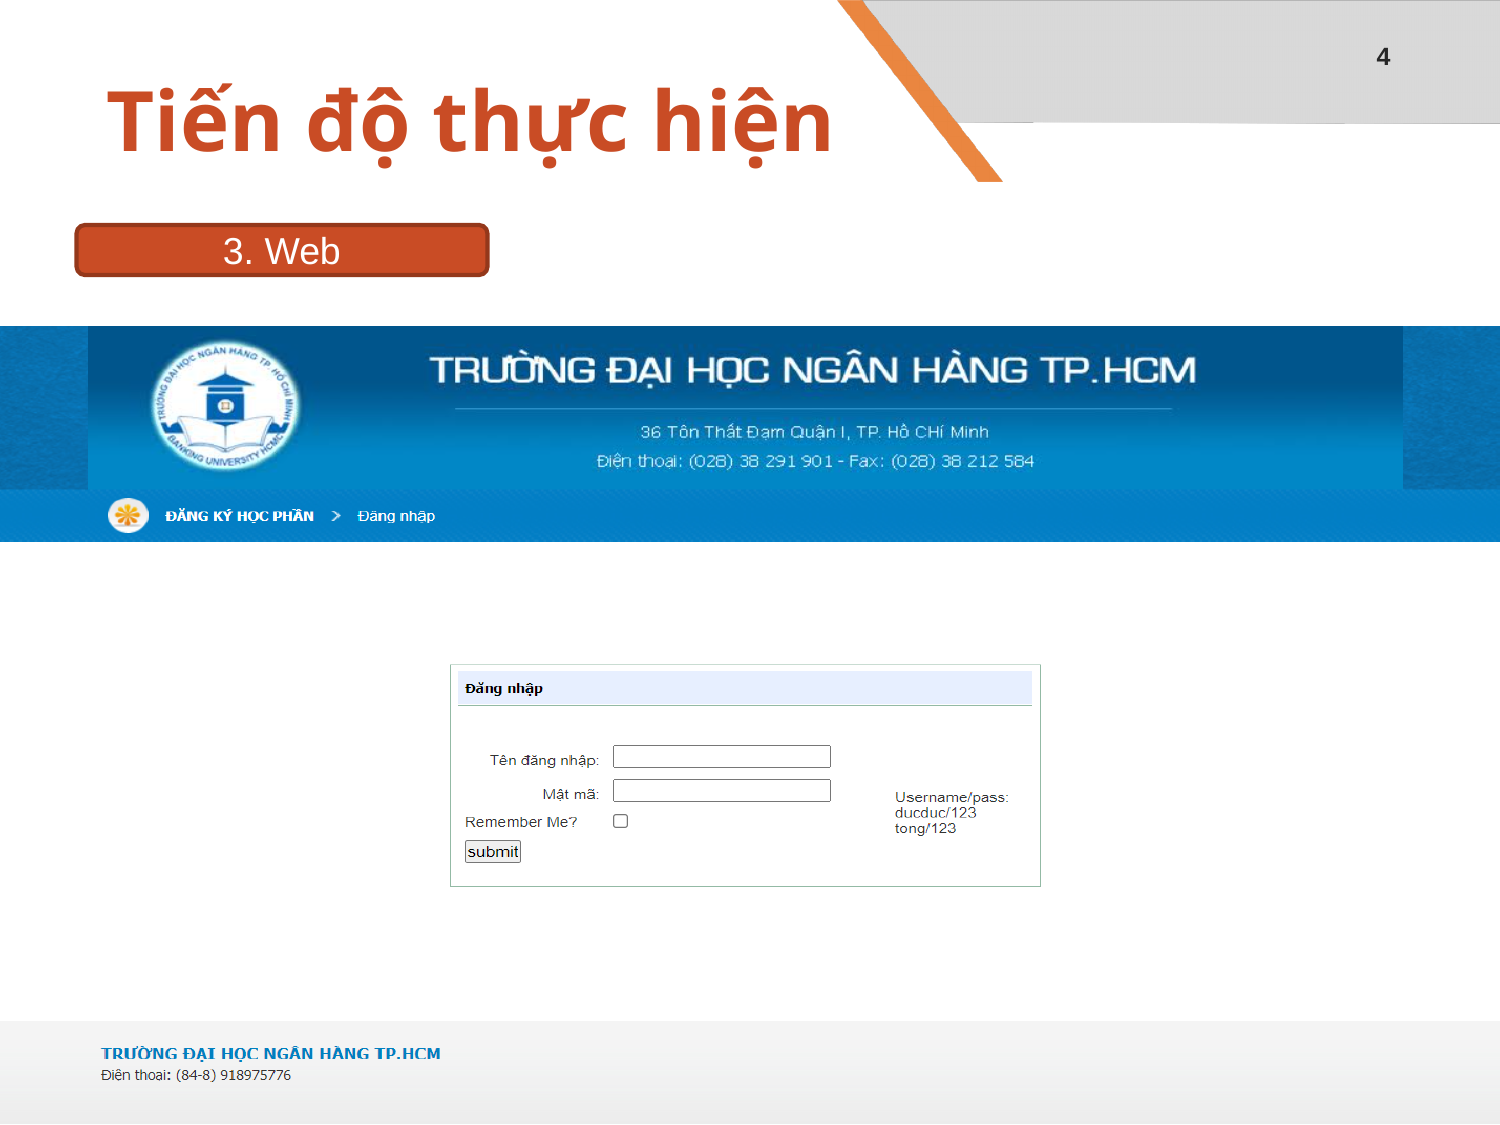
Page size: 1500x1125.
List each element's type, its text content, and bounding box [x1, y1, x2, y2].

text_box 3. Web [74, 222, 490, 278]
picture [837, 0, 1500, 182]
title Tiến độ thực hiện [76, 62, 838, 174]
slide_number 4 [1342, 28, 1425, 78]
picture [0, 326, 1500, 1124]
